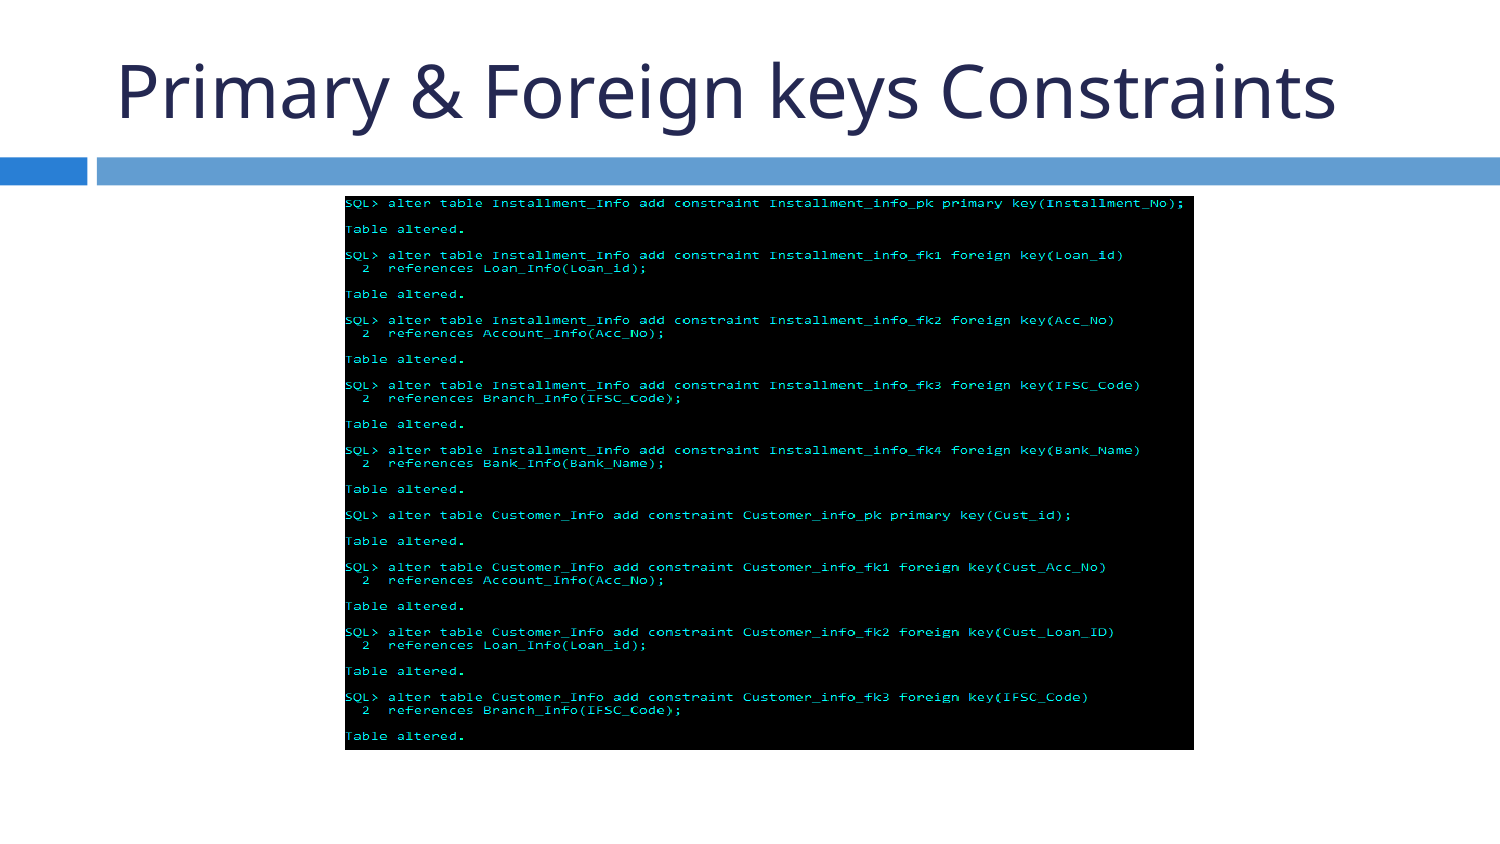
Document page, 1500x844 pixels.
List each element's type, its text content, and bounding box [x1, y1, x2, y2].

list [345, 196, 1194, 751]
title Primary & Foreign keys Constraints [100, 28, 1438, 150]
